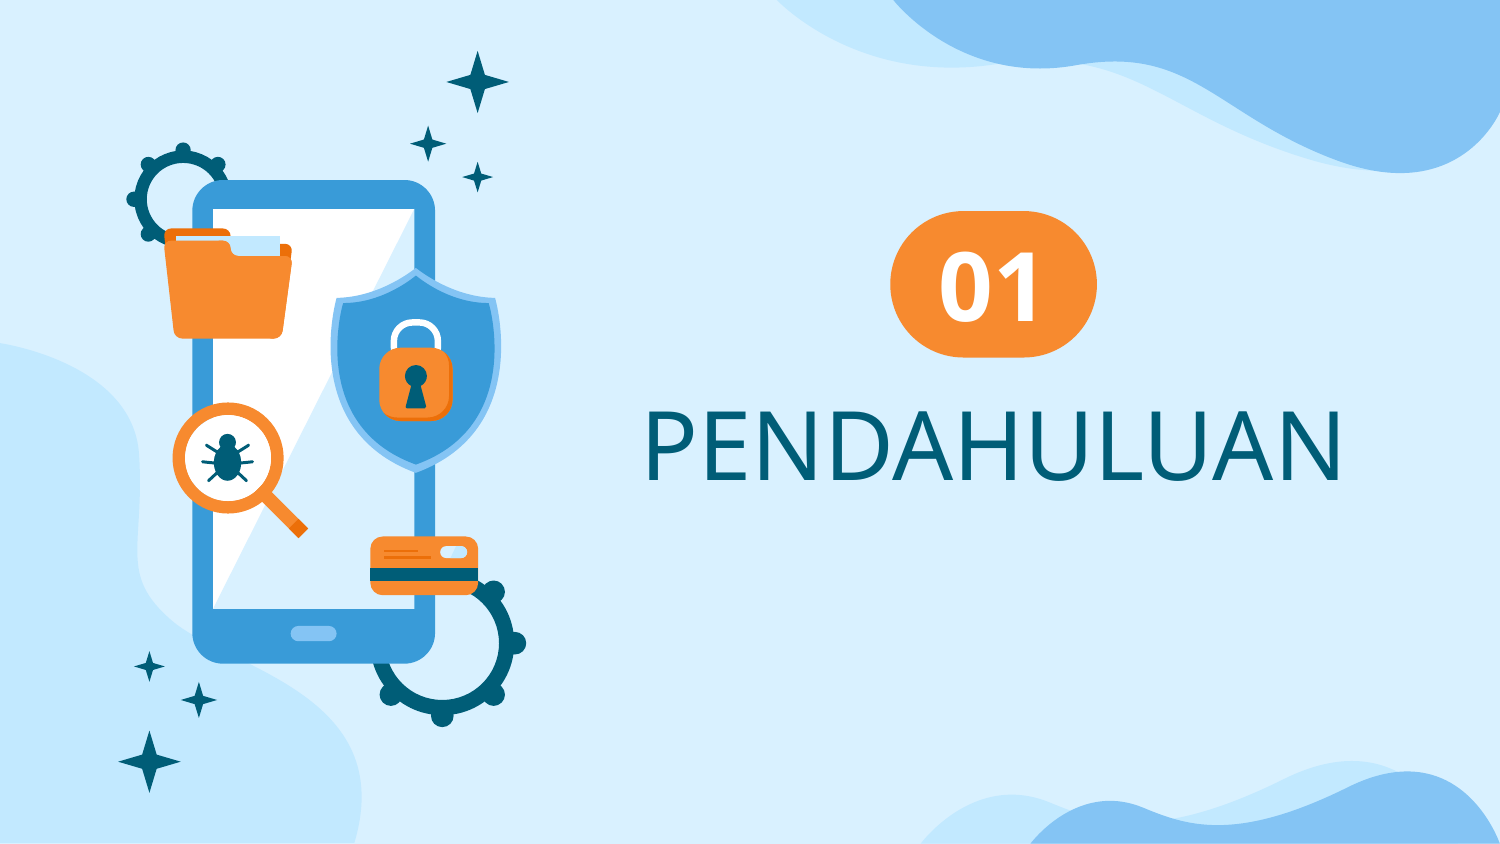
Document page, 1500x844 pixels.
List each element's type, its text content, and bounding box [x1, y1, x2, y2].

title 01 [890, 211, 1097, 358]
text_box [117, 50, 535, 794]
title PENDAHULUAN [565, 370, 1422, 633]
